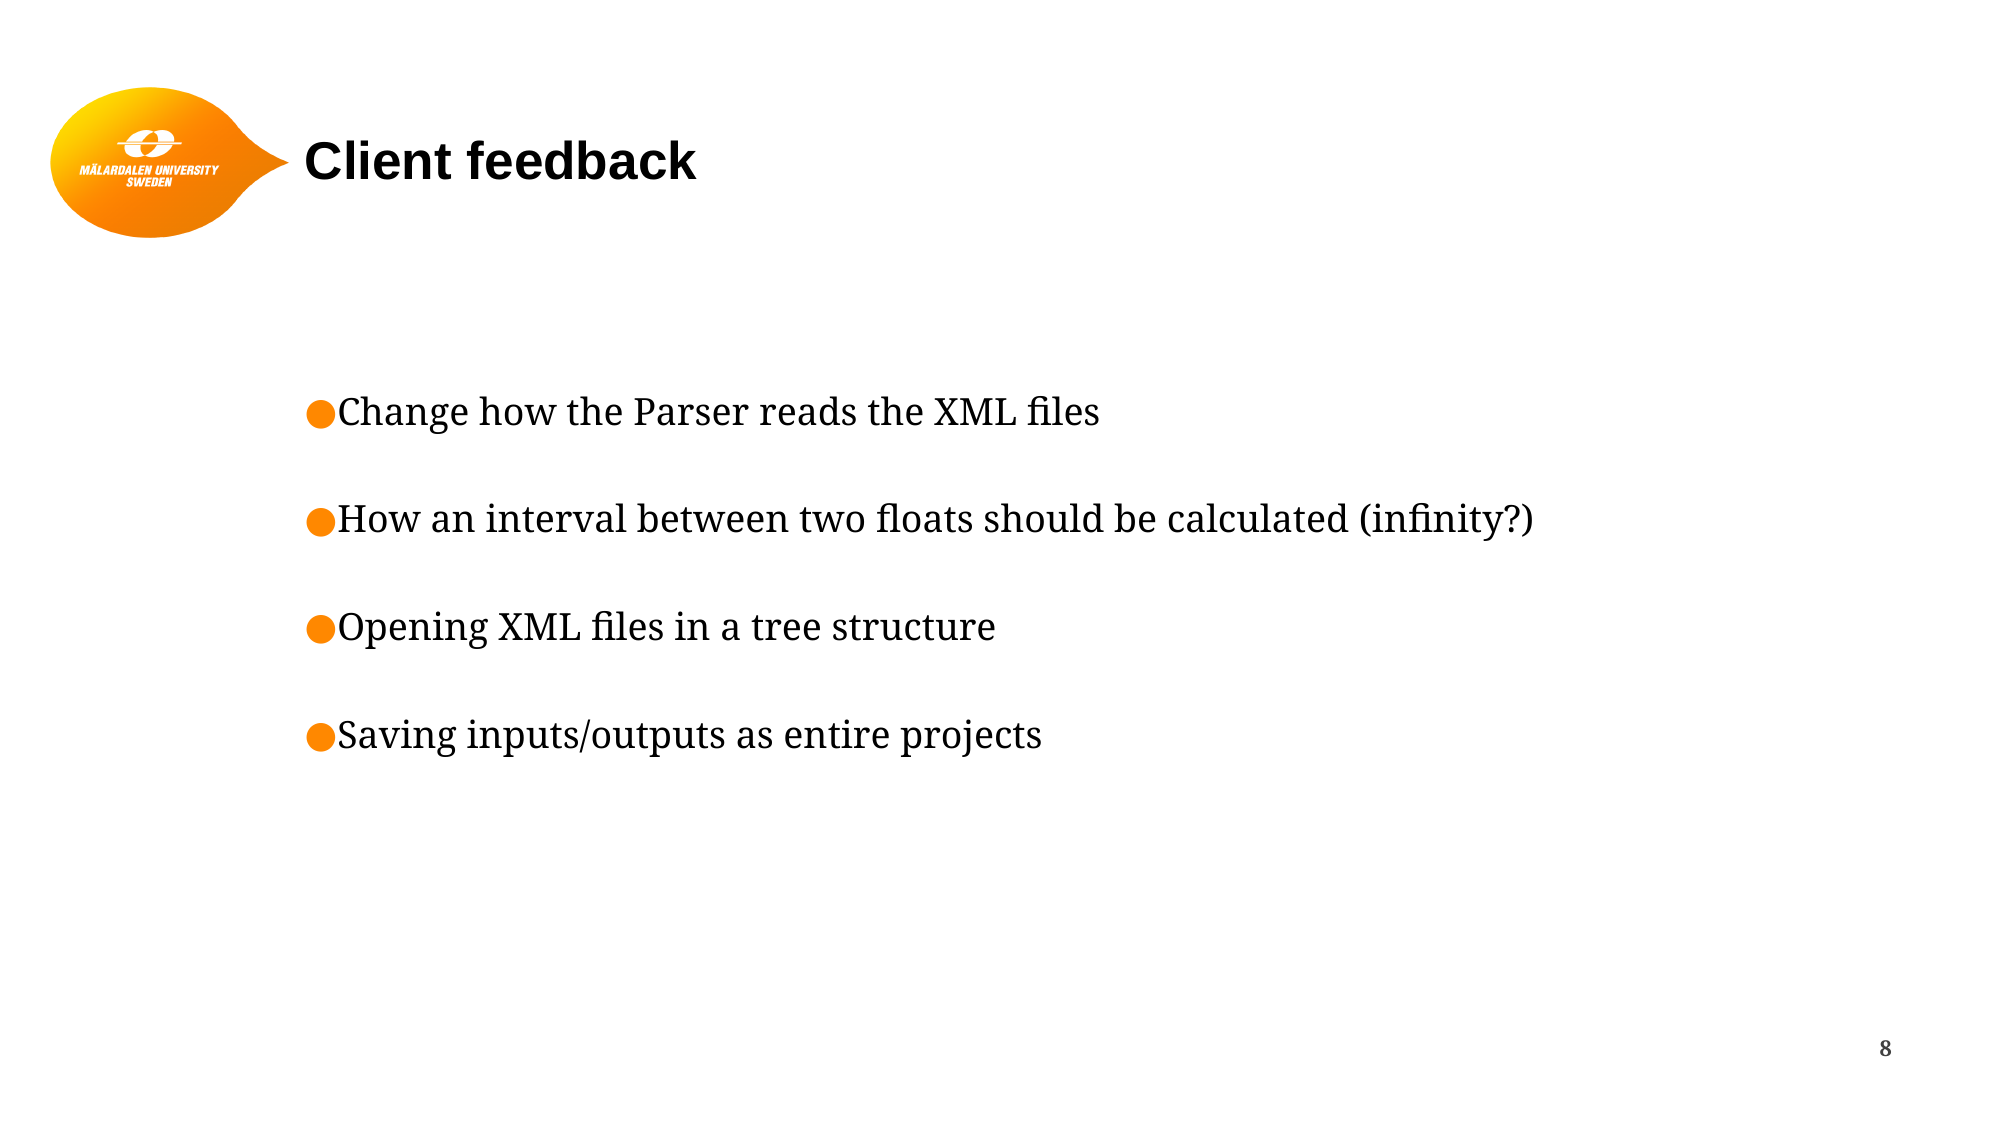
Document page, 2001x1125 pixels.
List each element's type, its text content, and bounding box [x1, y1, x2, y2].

slide_number 8 [1574, 1028, 1903, 1071]
list Change how the Parser reads the XML files How an interval between two floats should be calculated (infinity?) Opening XML files in a tree structure Saving inputs/outputs as entire projects [293, 382, 1583, 673]
title Client feedback [293, 107, 1583, 218]
picture [50, 87, 289, 238]
